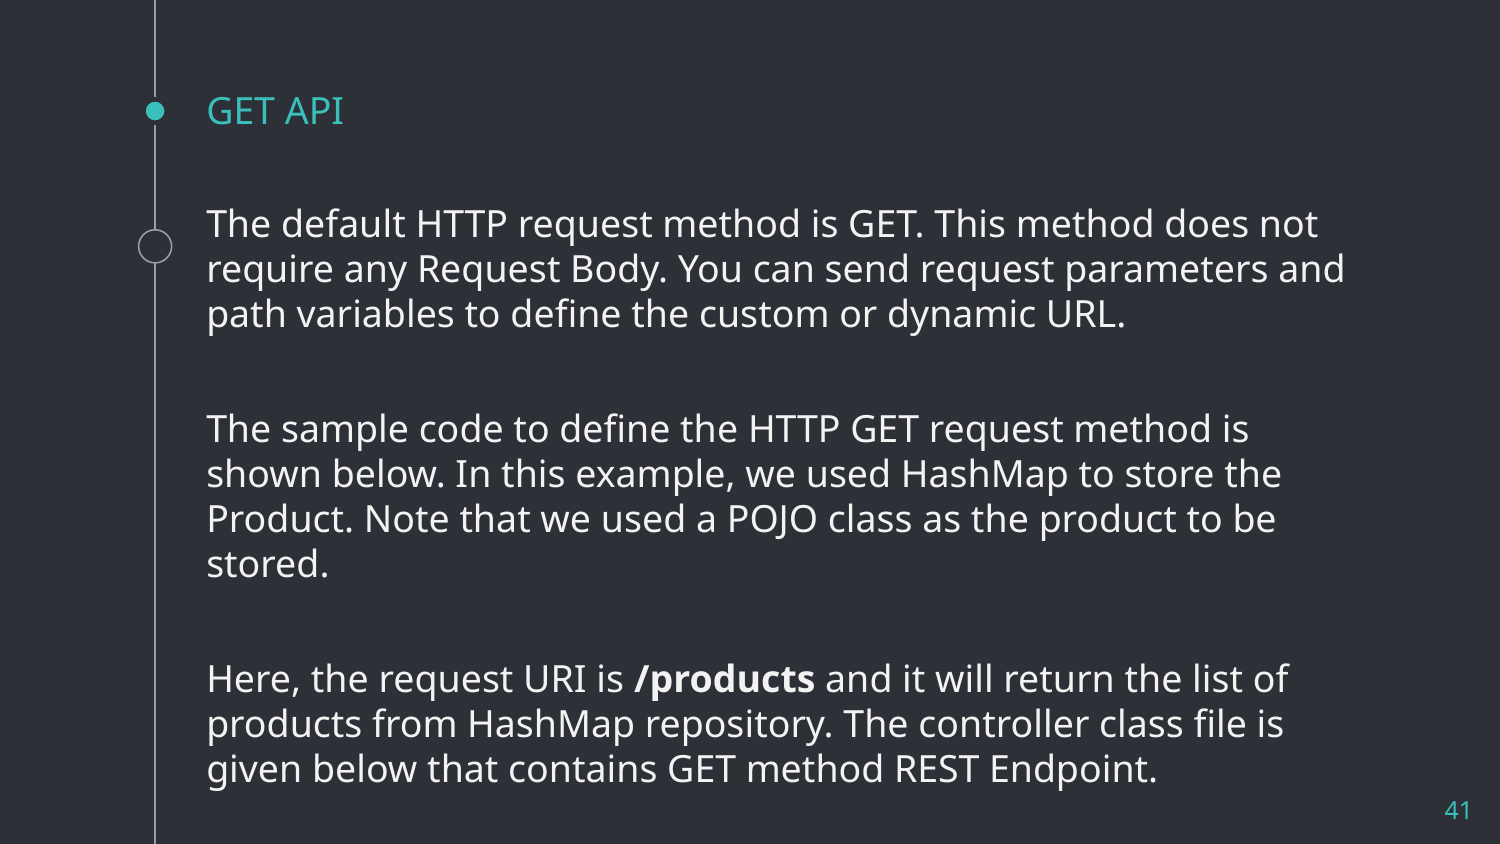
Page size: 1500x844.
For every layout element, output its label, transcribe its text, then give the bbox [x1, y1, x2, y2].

slide_number 41 [1398, 779, 1489, 832]
title GET API [191, 90, 1317, 147]
list The default HTTP request method is GET. This method does not require any Request Body. You can send request parameters and path variables to define the custom or dynamic URL. The sample code to define the HTTP GET request method is shown below. In this example, we used HashMap to store the Product. Note that we used a POJO class as the product to be stored. Here, the request URI is /products and it will return the list of products from HashMap repository. The controller class file is given below that contains GET method REST Endpoint. [191, 185, 1383, 797]
